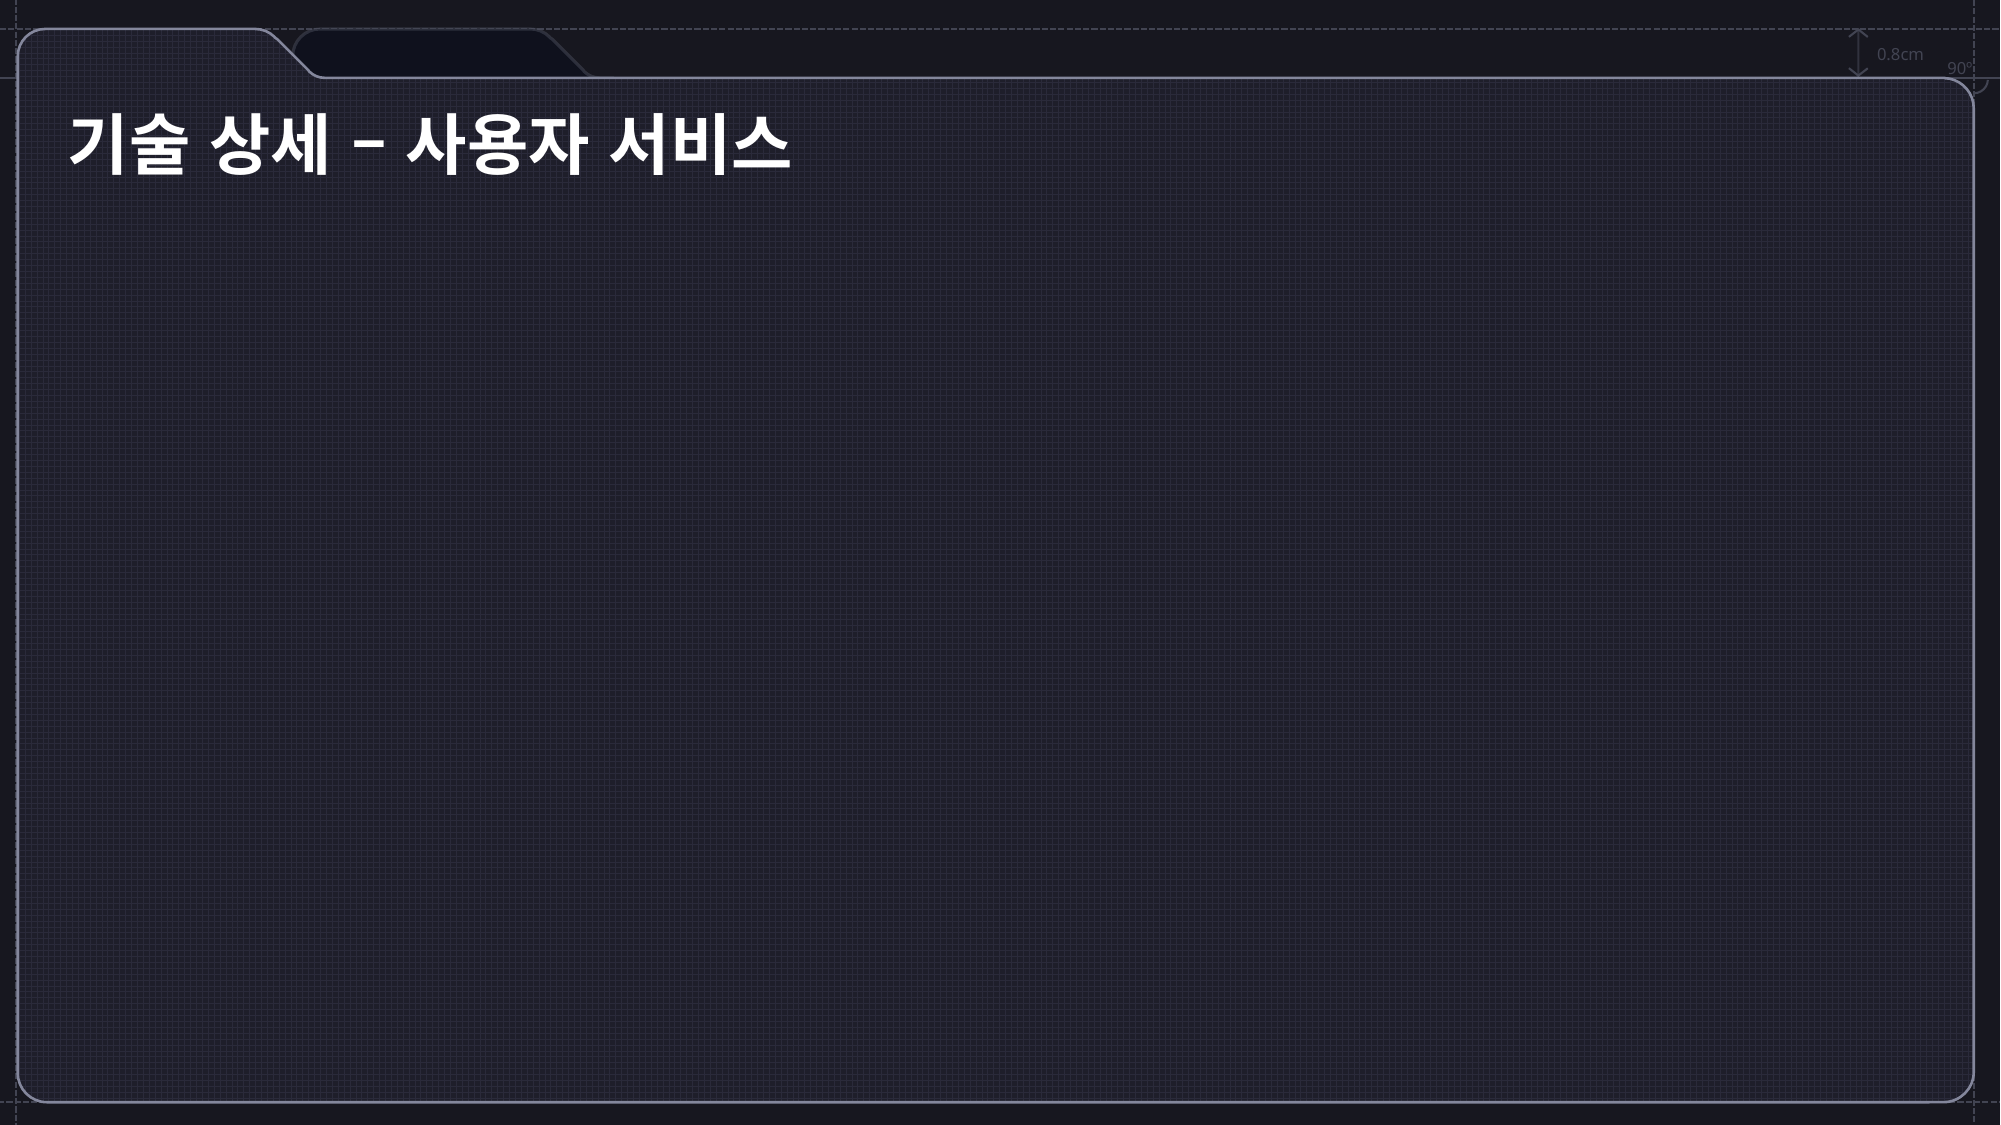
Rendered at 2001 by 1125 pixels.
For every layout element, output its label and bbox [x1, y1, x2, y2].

text_box [0, 0, 2000, 1125]
